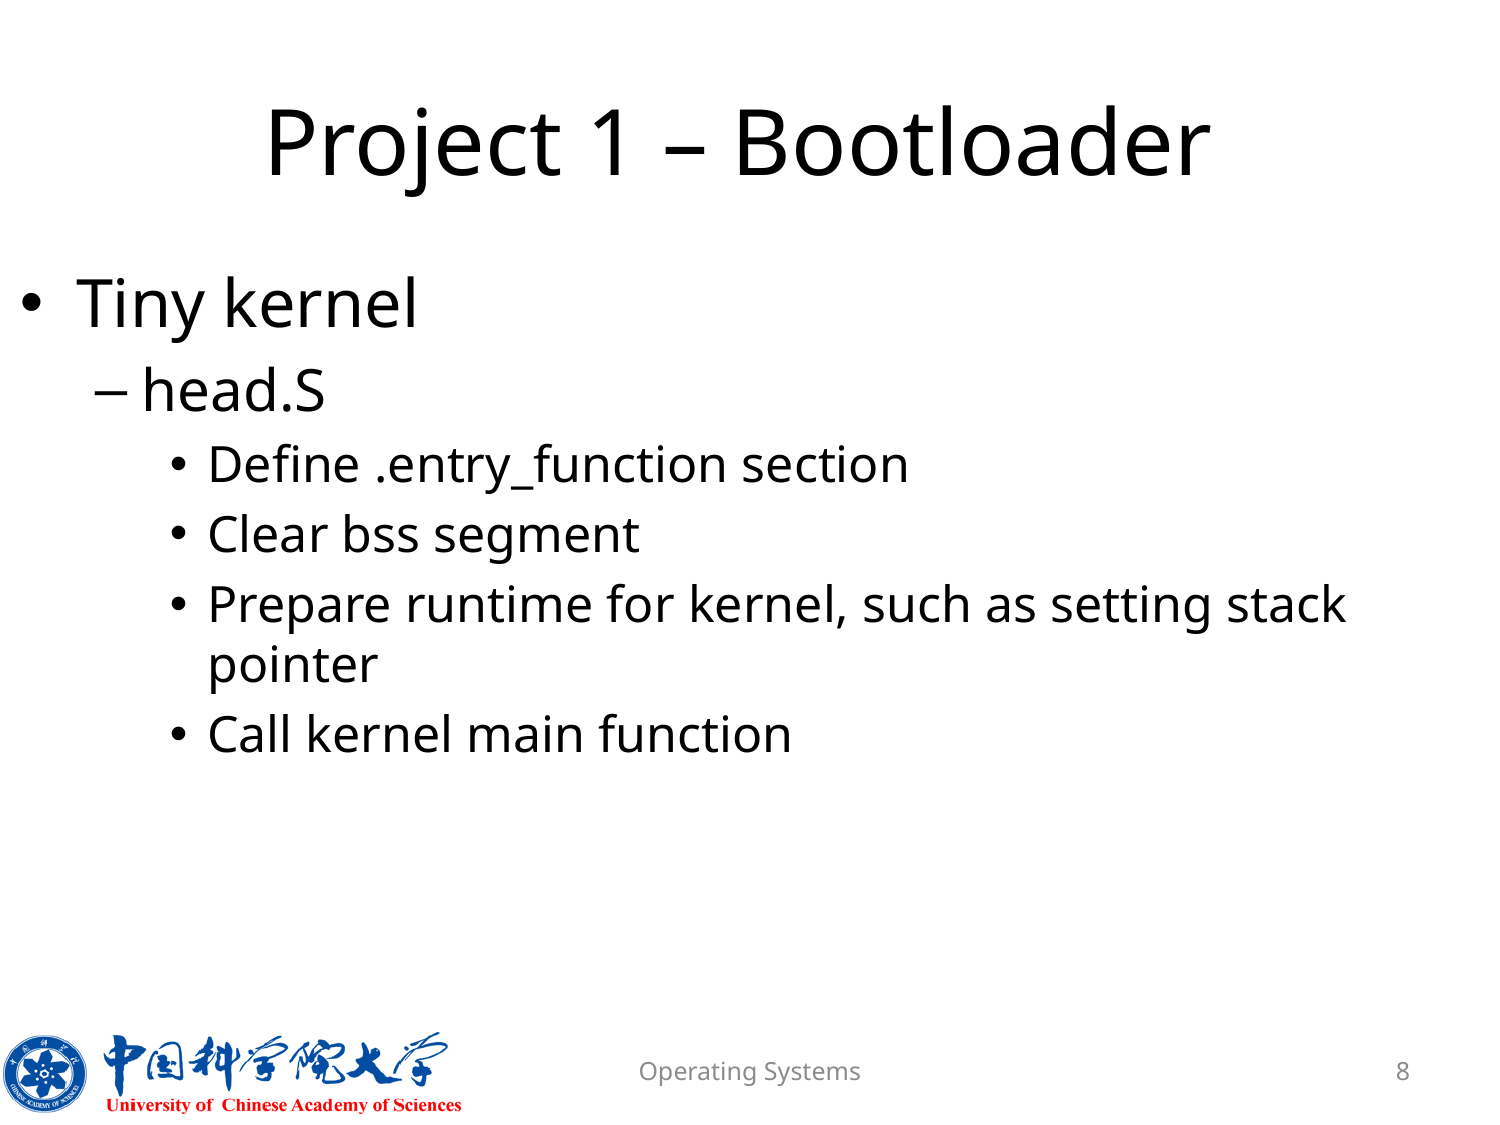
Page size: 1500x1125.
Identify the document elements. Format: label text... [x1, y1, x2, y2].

footer Operating Systems [512, 1042, 988, 1103]
list Tiny kernel head.S Define .entry_function section Clear bss segment Prepare runtime for kernel, such as setting stack pointer Call kernel main function [4, 253, 1459, 997]
title Project 1 – Bootloader [75, 45, 1425, 233]
picture [0, 1023, 467, 1125]
slide_number 8 [1074, 1042, 1425, 1103]
